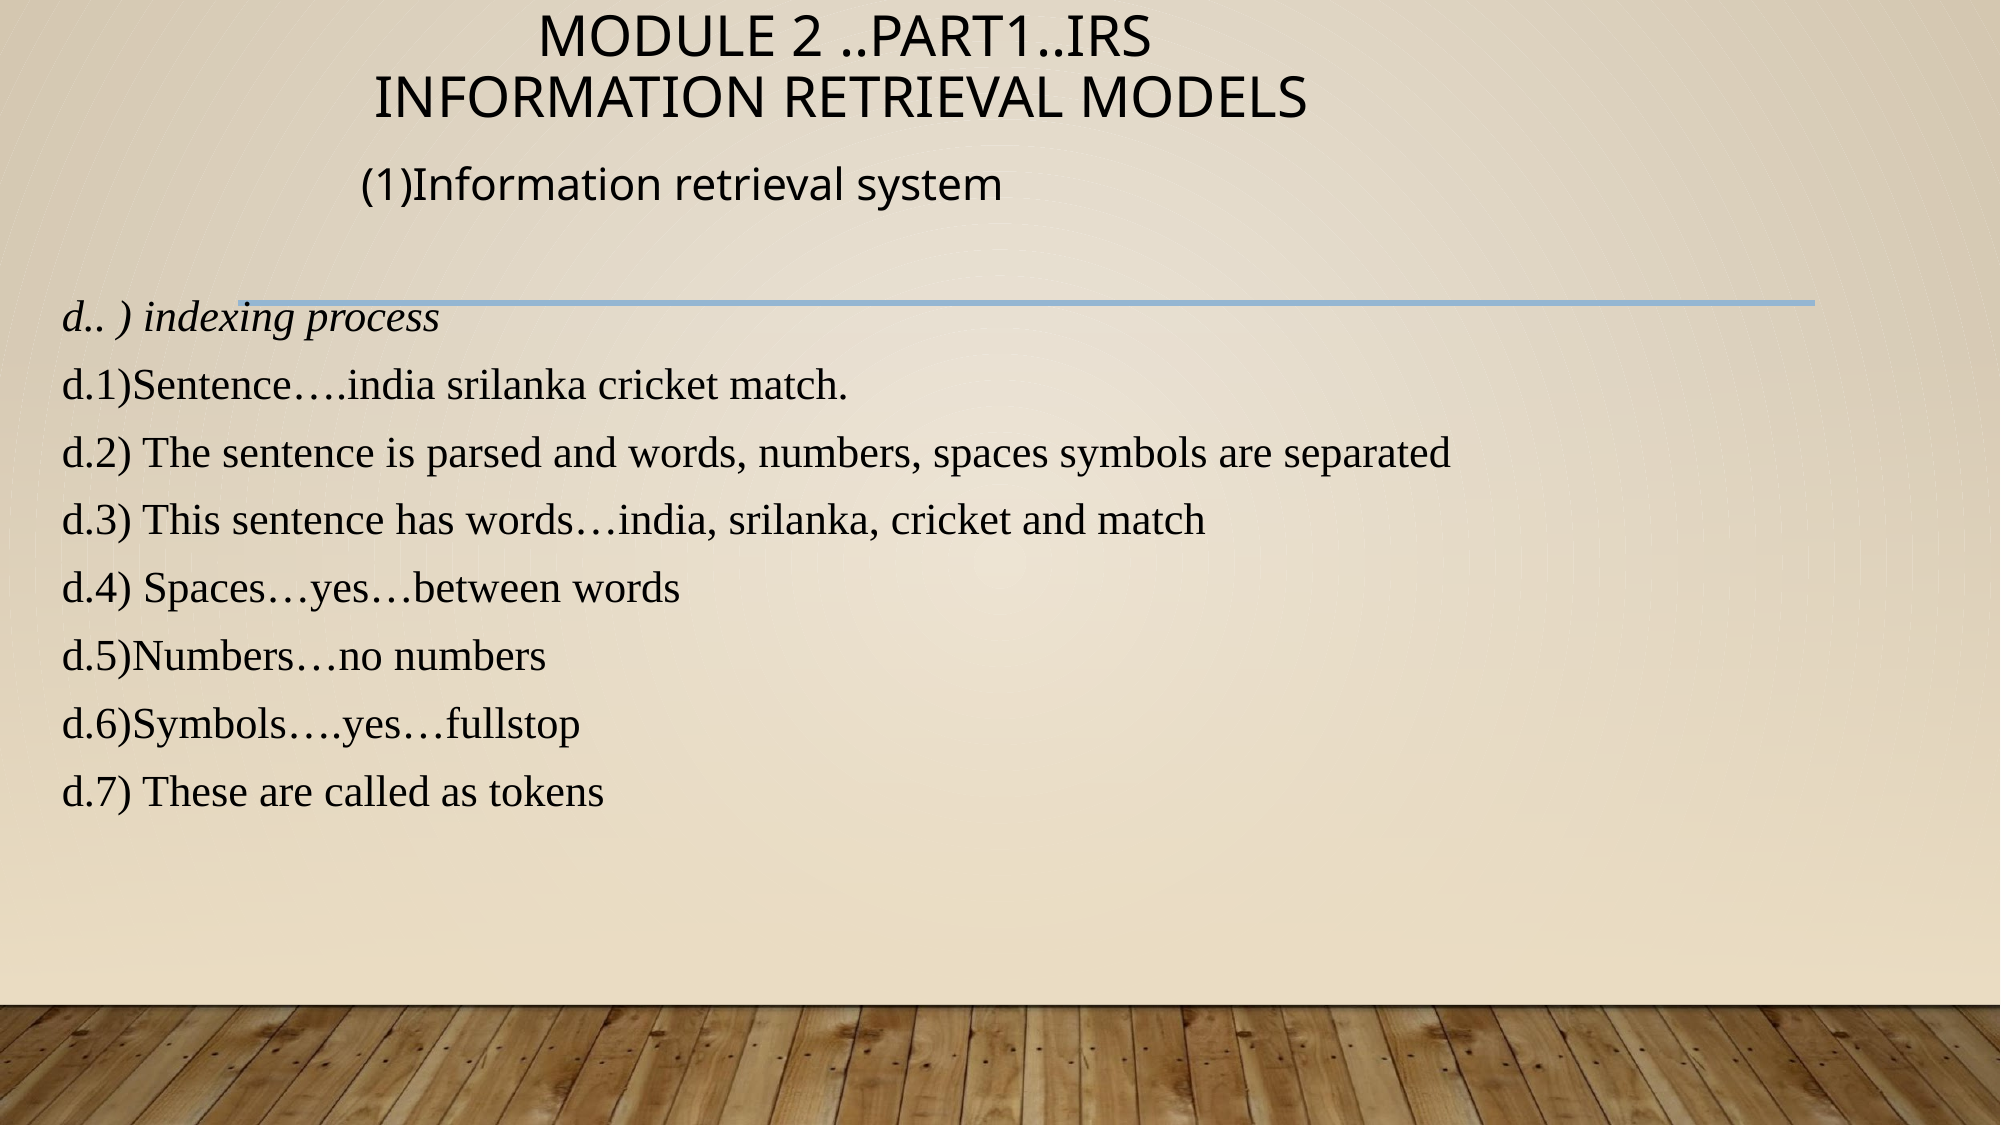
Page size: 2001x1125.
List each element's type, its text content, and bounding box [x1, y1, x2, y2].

title MODULE 2 ..PART1..IRS INFORMATION RETRIEVAL MODELS [212, 0, 1788, 137]
list (1)Information retrieval system d.. ) indexing process d.1)Sentence….india srilanka cricket match. d.2) The sentence is parsed and words, numbers, spaces symbols are separated d.3) This sentence has words…india, srilanka, cricket and match d.4) Spaces…yes…between words d.5)Numbers…no numbers d.6)Symbols….yes…fullstop d.7) These are called as tokens [46, 137, 1926, 985]
picture [0, 1005, 2000, 1125]
